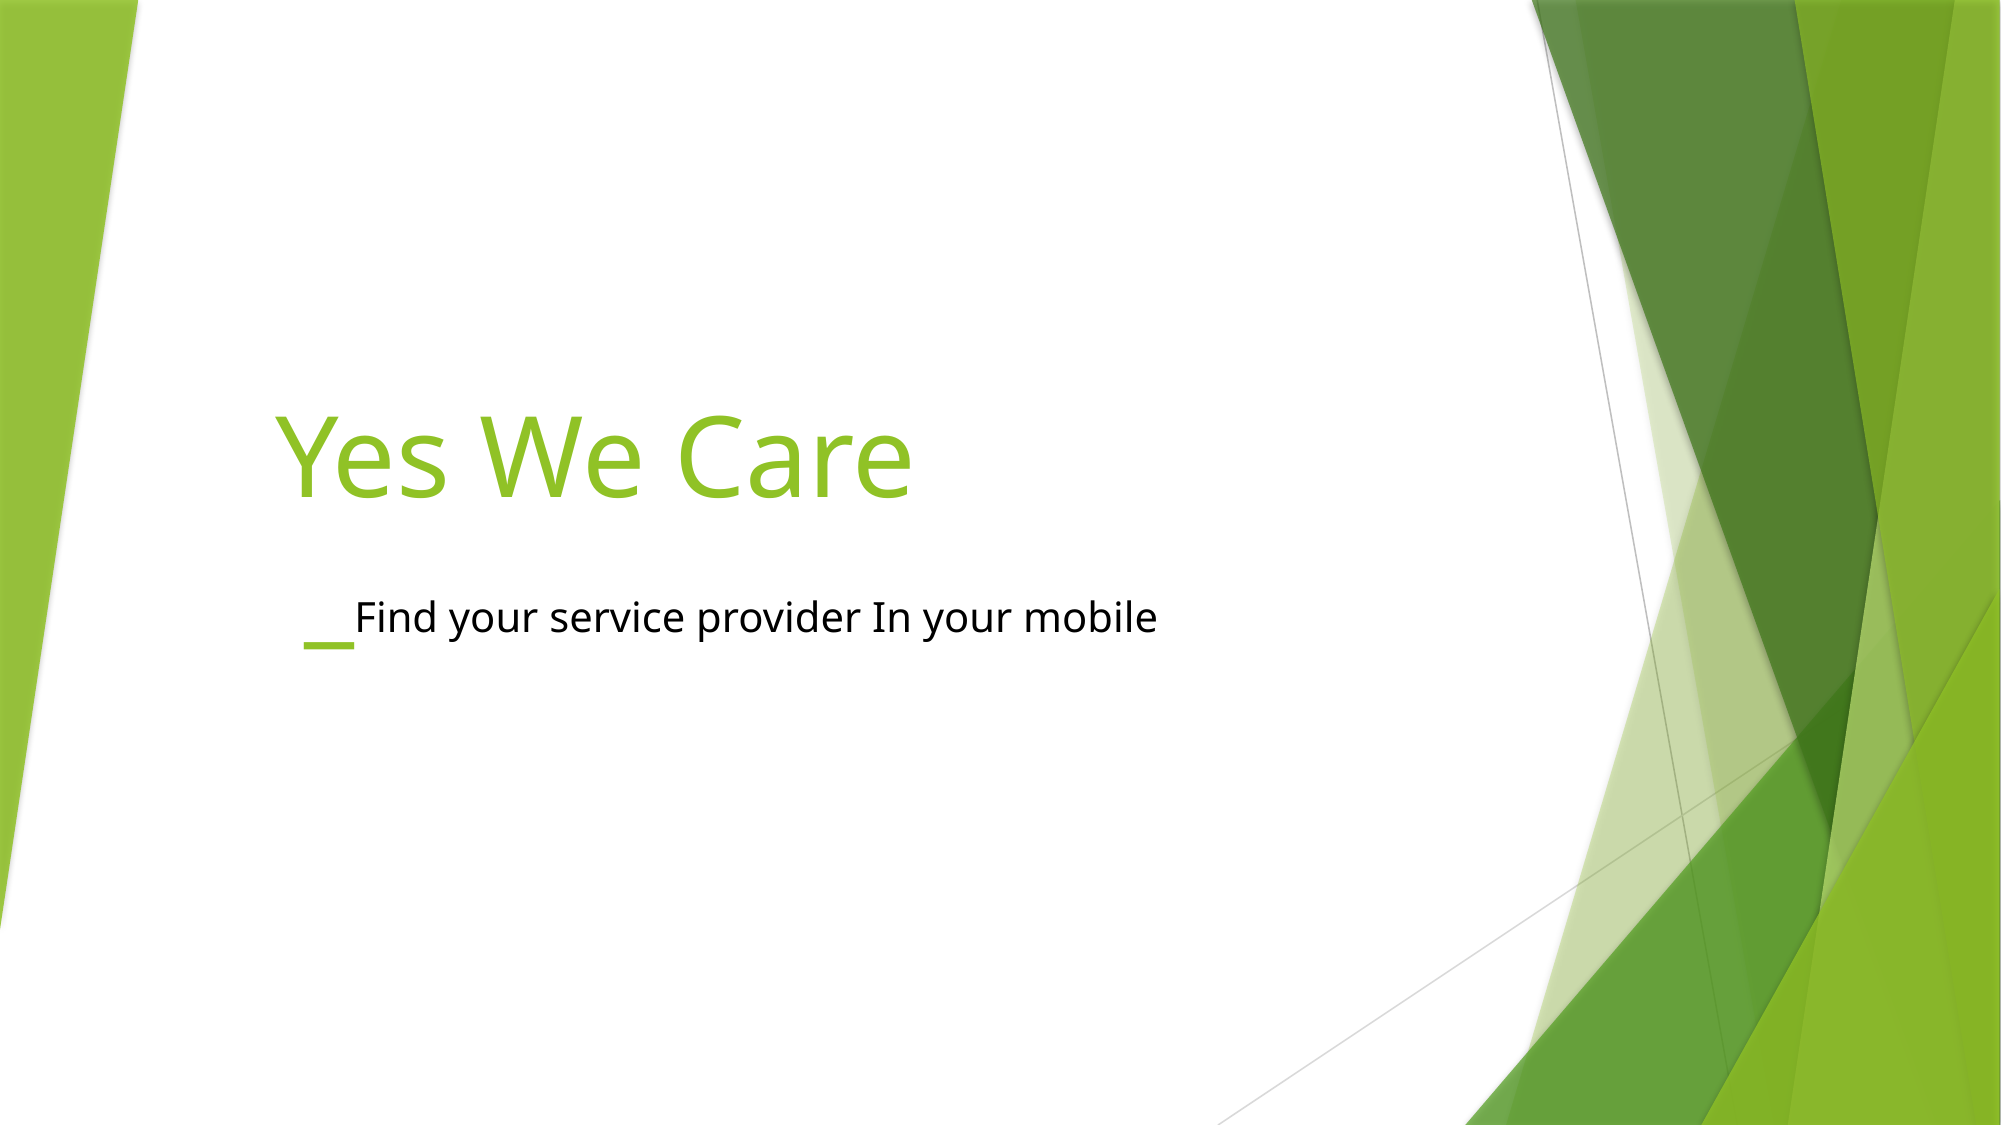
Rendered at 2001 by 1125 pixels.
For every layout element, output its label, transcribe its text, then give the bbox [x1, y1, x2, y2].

title Yes We Care _Find your service provider In your mobile [260, 394, 1522, 663]
